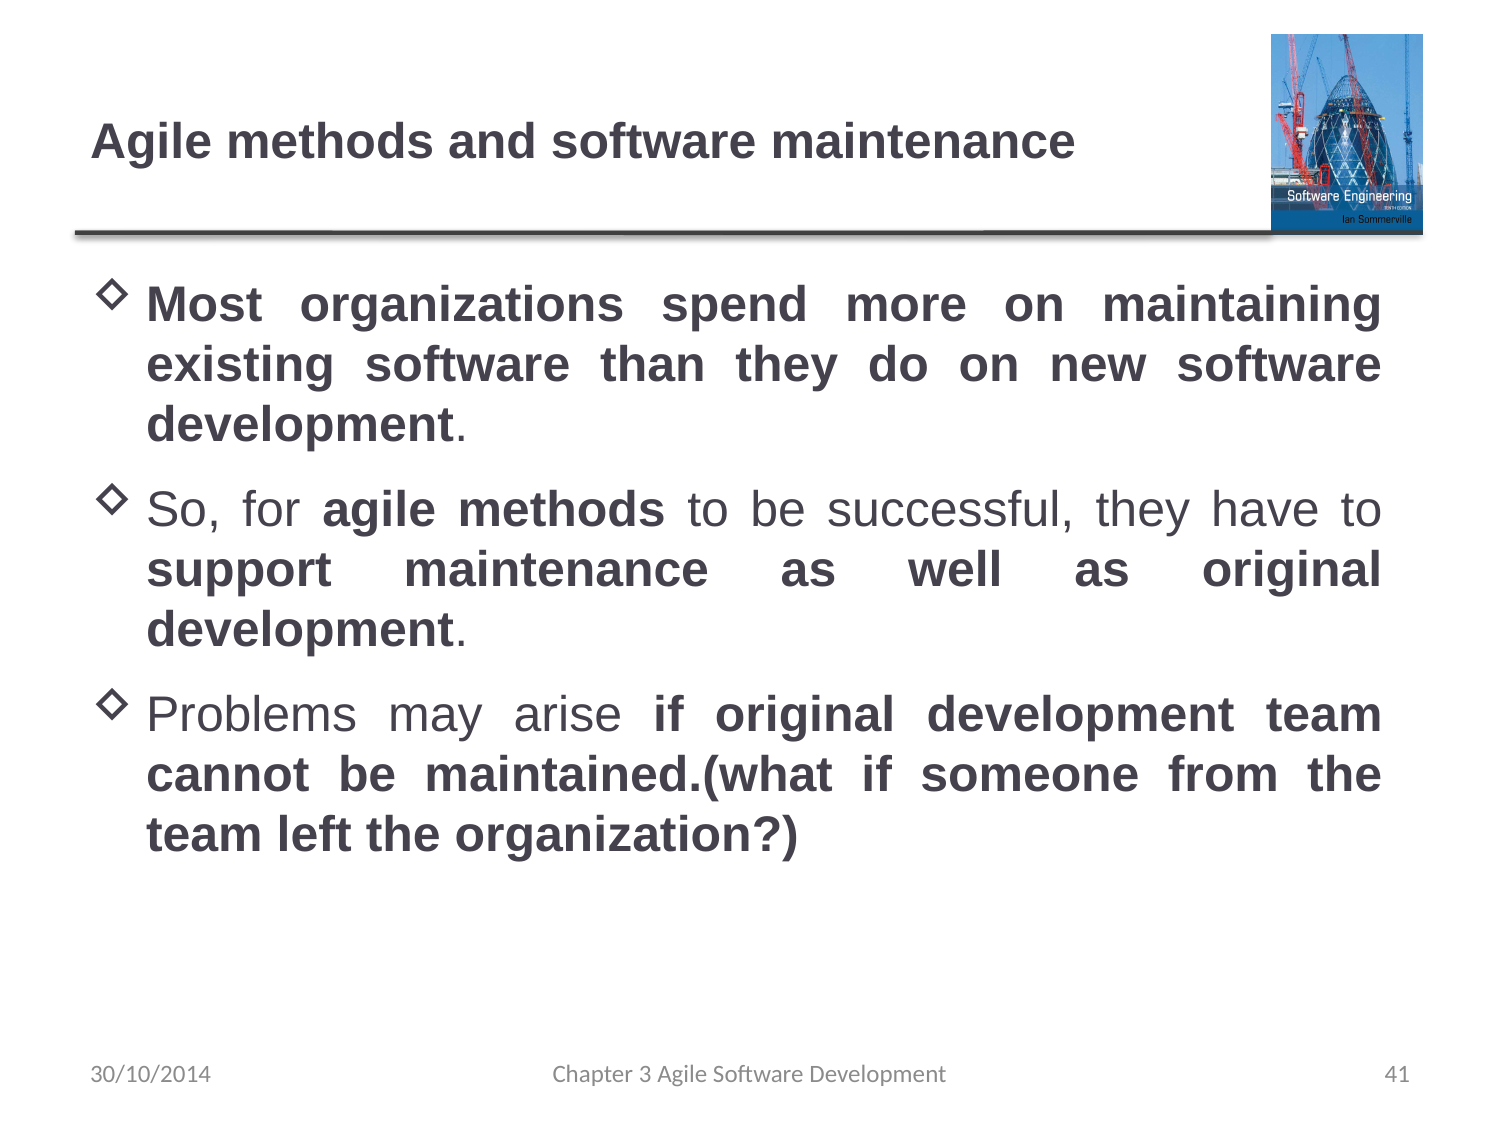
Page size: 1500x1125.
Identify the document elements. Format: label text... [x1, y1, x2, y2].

list Most organizations spend more on maintaining existing software than they do on new software development. So, for agile methods to be successful, they have to support maintenance as well as original development. Problems may arise if original development team cannot be maintained.(what if someone from the team left the organization?) [75, 263, 1398, 1007]
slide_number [75, 1042, 425, 1103]
title Agile methods and software maintenance [74, 44, 1272, 233]
footer Chapter 3 Agile Software Development [512, 1042, 988, 1103]
picture [1271, 34, 1423, 230]
slide_number 41 [1074, 1042, 1425, 1103]
